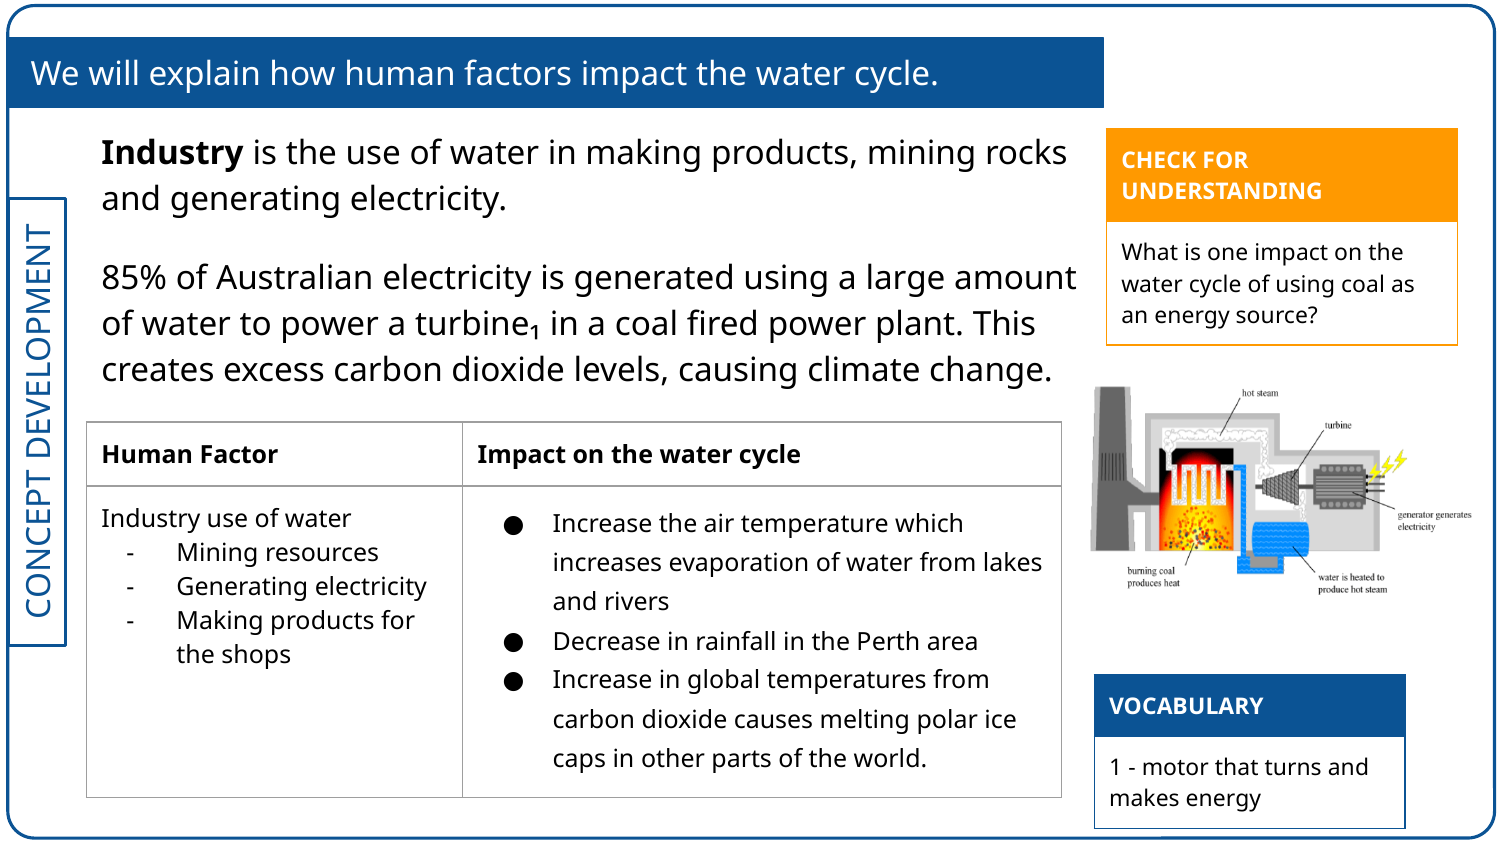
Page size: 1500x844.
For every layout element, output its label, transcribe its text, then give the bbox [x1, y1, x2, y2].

table_header CHECK FOR UNDERSTANDING [1107, 130, 1457, 221]
subtitle We will explain how human factors impact the water cycle. [15, 43, 1155, 101]
table_cell What is one impact on the water cycle of using coal as an energy source? [1107, 222, 1457, 344]
table_cell Industry use of water Mining resources Generating electricity Making products for the shops [87, 487, 462, 797]
table_cell Increase the air temperature which increases evaporation of water from lakes and rivers Decrease in rainfall in the Perth area Increase in global temperatures from carbon dioxide causes melting polar ice caps in other parts of the world. [463, 487, 1061, 797]
table_header Impact on the water cycle [463, 423, 1061, 485]
table_header Human Factor [87, 423, 462, 485]
table_header VOCABULARY [1095, 676, 1404, 736]
picture [1076, 378, 1488, 599]
list Industry is the use of water in making products, mining rocks and generating electricity. 85% of Australian electricity is generated using a large amount of water to power a turbine₁ in a coal fired power plant. This creates excess carbon dioxide levels, causing climate change. [86, 109, 1107, 409]
table_cell 1 - motor that turns and makes energy [1095, 737, 1404, 828]
